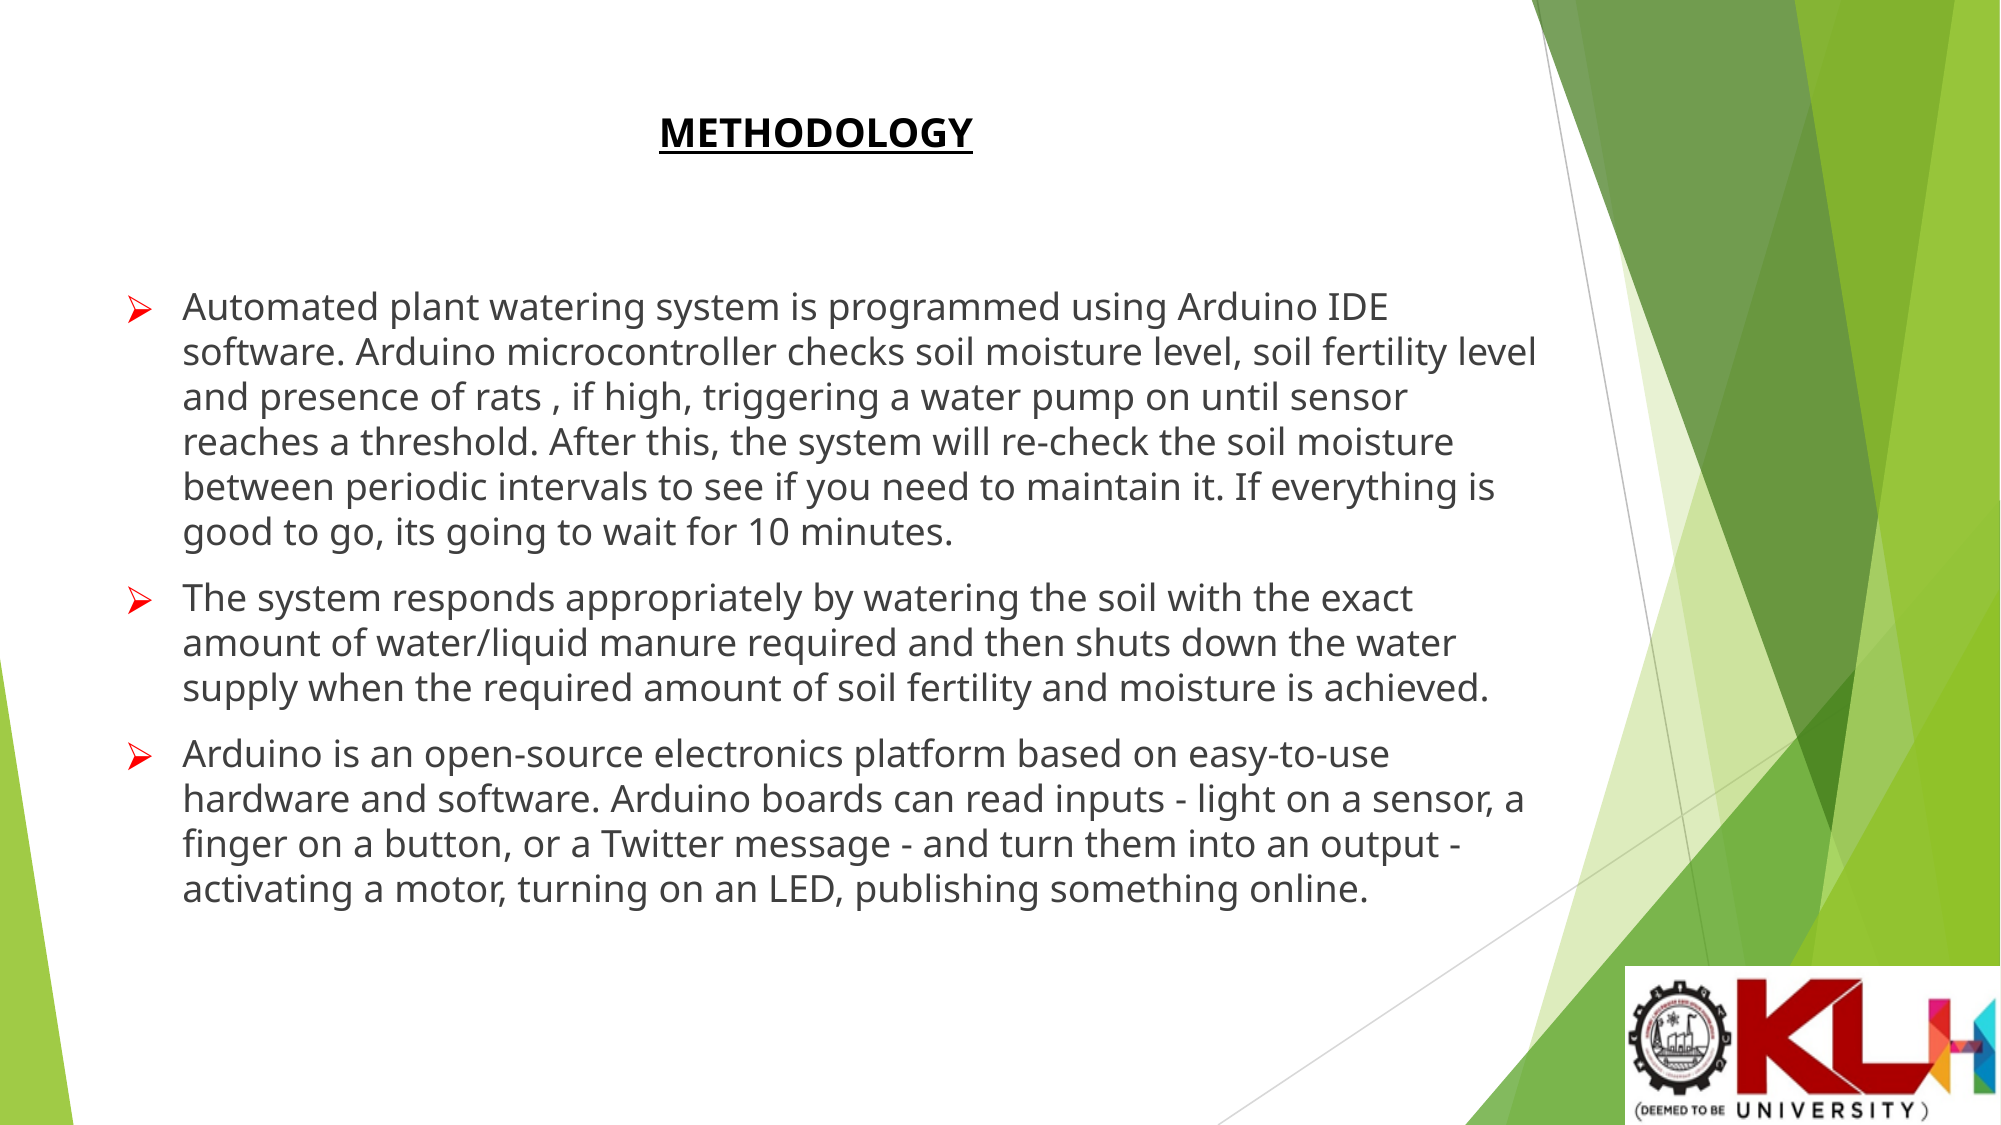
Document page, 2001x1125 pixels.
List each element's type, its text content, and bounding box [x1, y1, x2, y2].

title METHODOLOGY [111, 99, 1522, 207]
picture [1625, 966, 2000, 1125]
list Automated plant watering system is programmed using Arduino IDE software. Arduino microcontroller checks soil moisture level, soil fertility level and presence of rats , if high, triggering a water pump on until sensor reaches a threshold. After this, the system will re-check the soil moisture between periodic intervals to see if you need to maintain it. If everything is good to go, its going to wait for 10 minutes. The system responds appropriately by watering the soil with the exact amount of water/liquid manure required and then shuts down the water supply when the required amount of soil fertility and moisture is achieved. Arduino is an open-source electronics platform based on easy-to-use hardware and software. Arduino boards can read inputs - light on a sensor, a finger on a button, or a Twitter message - and turn them into an output - activating a motor, turning on an LED, publishing something online. [111, 275, 1569, 1025]
